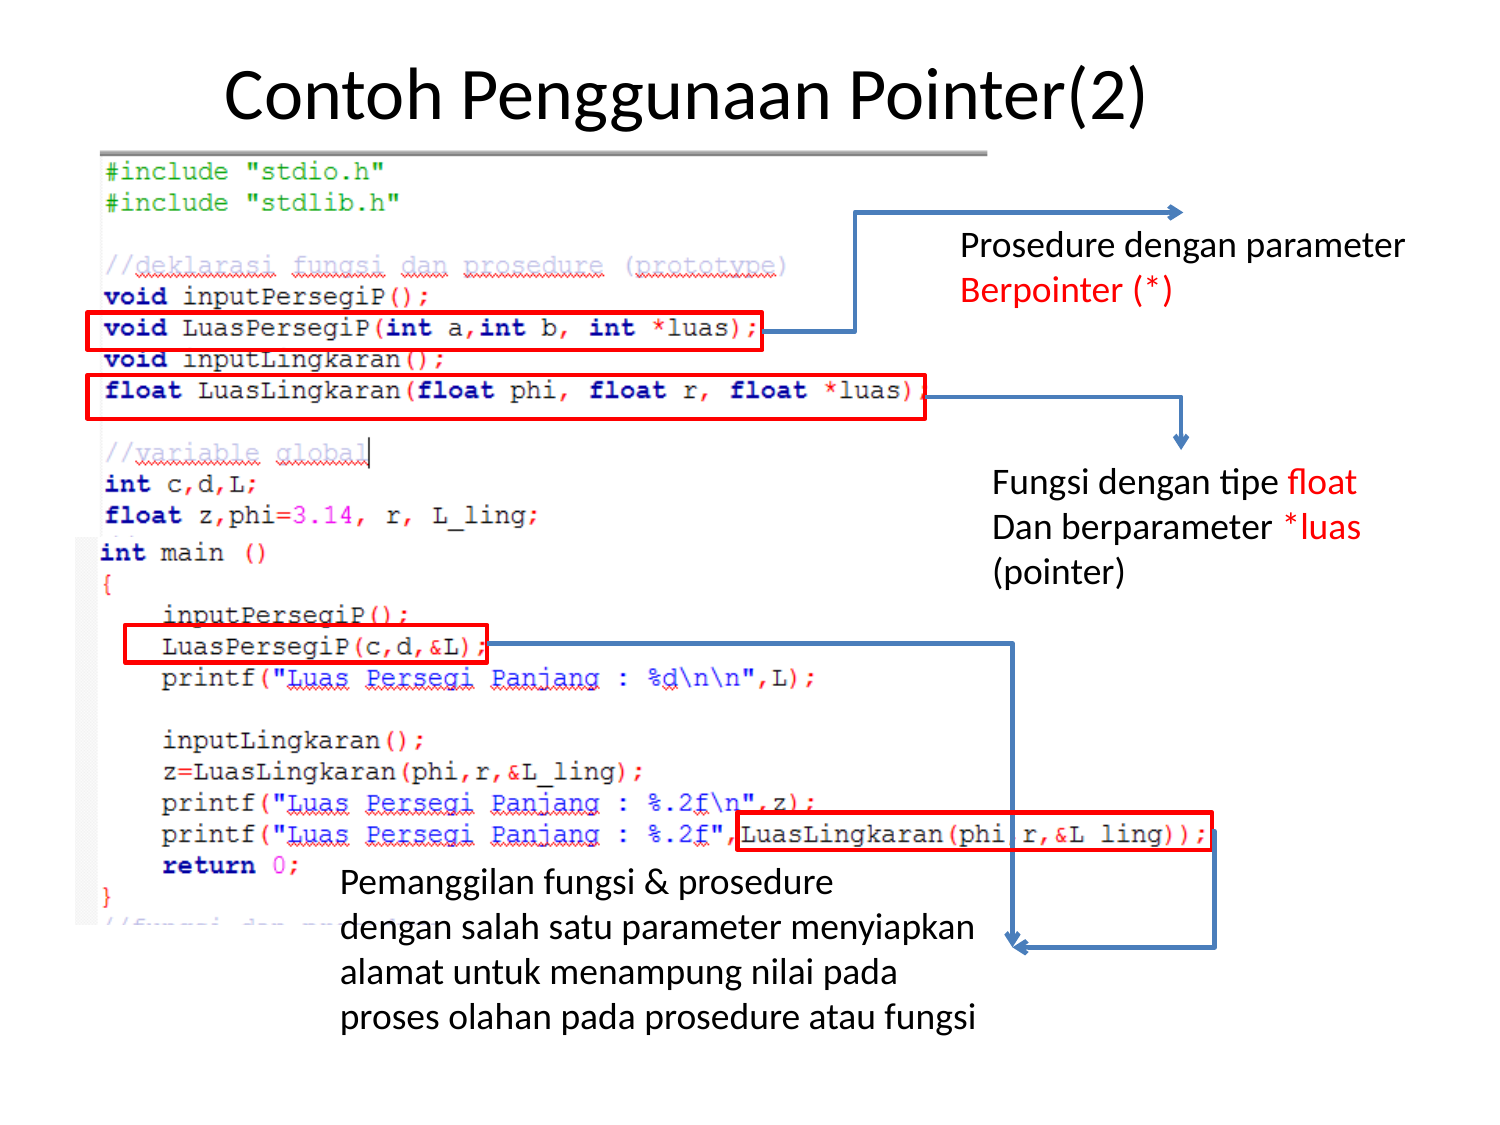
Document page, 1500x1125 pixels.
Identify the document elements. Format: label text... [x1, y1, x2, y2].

text_box Pemanggilan fungsi & prosedure dengan salah satu parameter menyiapkan alamat untuk menampung nilai pada proses olahan pada prosedure atau fungsi [325, 935, 1013, 1045]
text_box Prosedure dengan parameter Berpointer (*) [1185, 212, 1422, 318]
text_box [924, 396, 1182, 451]
picture [74, 149, 1226, 926]
text_box Fungsi dengan tipe float Dan berparameter *luas (pointer) [991, 449, 1385, 600]
text_box [85, 373, 94, 421]
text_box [1012, 830, 1213, 972]
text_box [487, 643, 1013, 972]
title Contoh Penggunaan Pointer(2) [75, 37, 1300, 143]
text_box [762, 212, 1184, 332]
text_box [85, 310, 94, 352]
